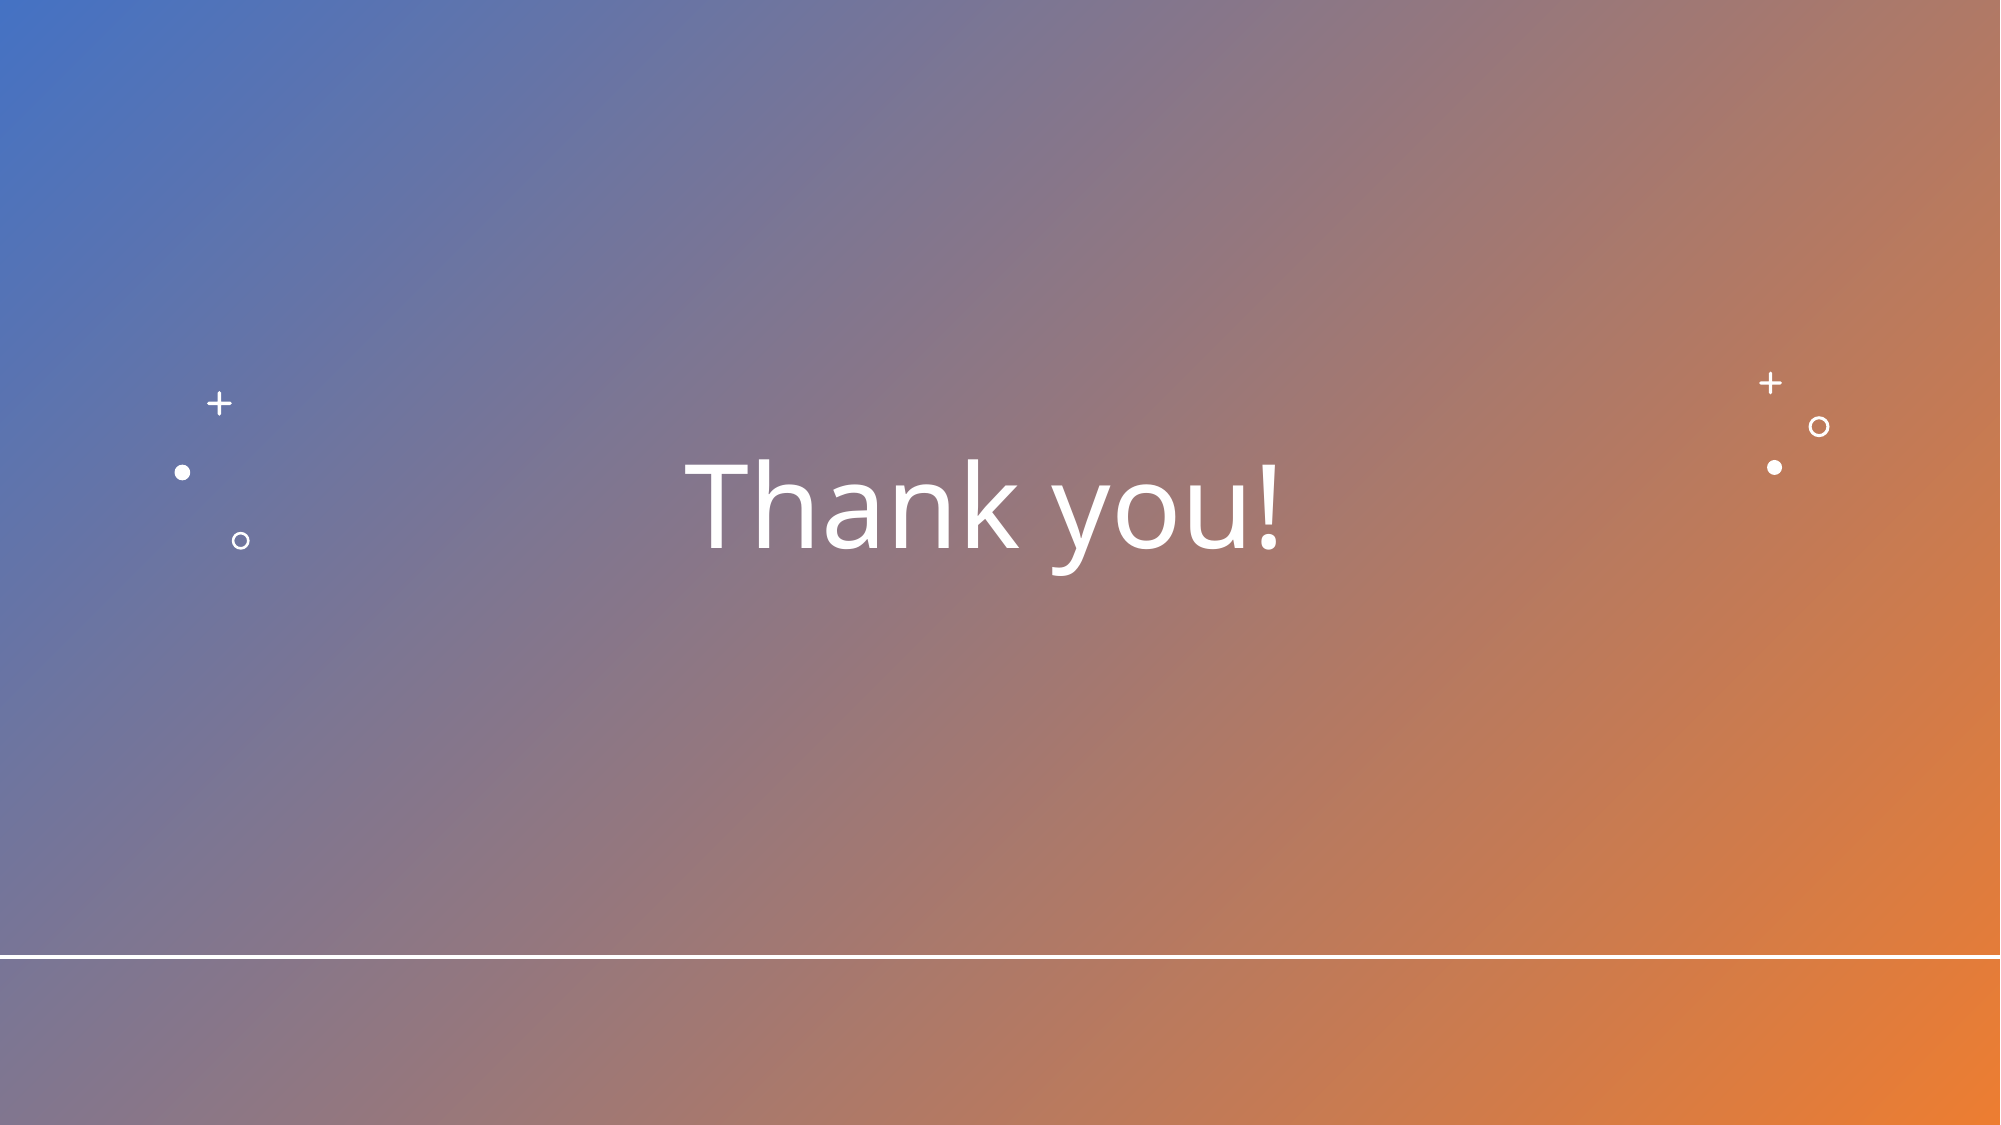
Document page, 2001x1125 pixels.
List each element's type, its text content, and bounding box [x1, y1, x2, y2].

text_box [231, 531, 250, 550]
text_box [0, 959, 2000, 1125]
text_box [174, 464, 191, 481]
text_box [1767, 459, 1783, 475]
text_box [0, 0, 2000, 955]
title Thank you! [249, 198, 1751, 582]
text_box [1808, 416, 1830, 438]
text_box [1759, 371, 1782, 395]
text_box [206, 390, 232, 416]
